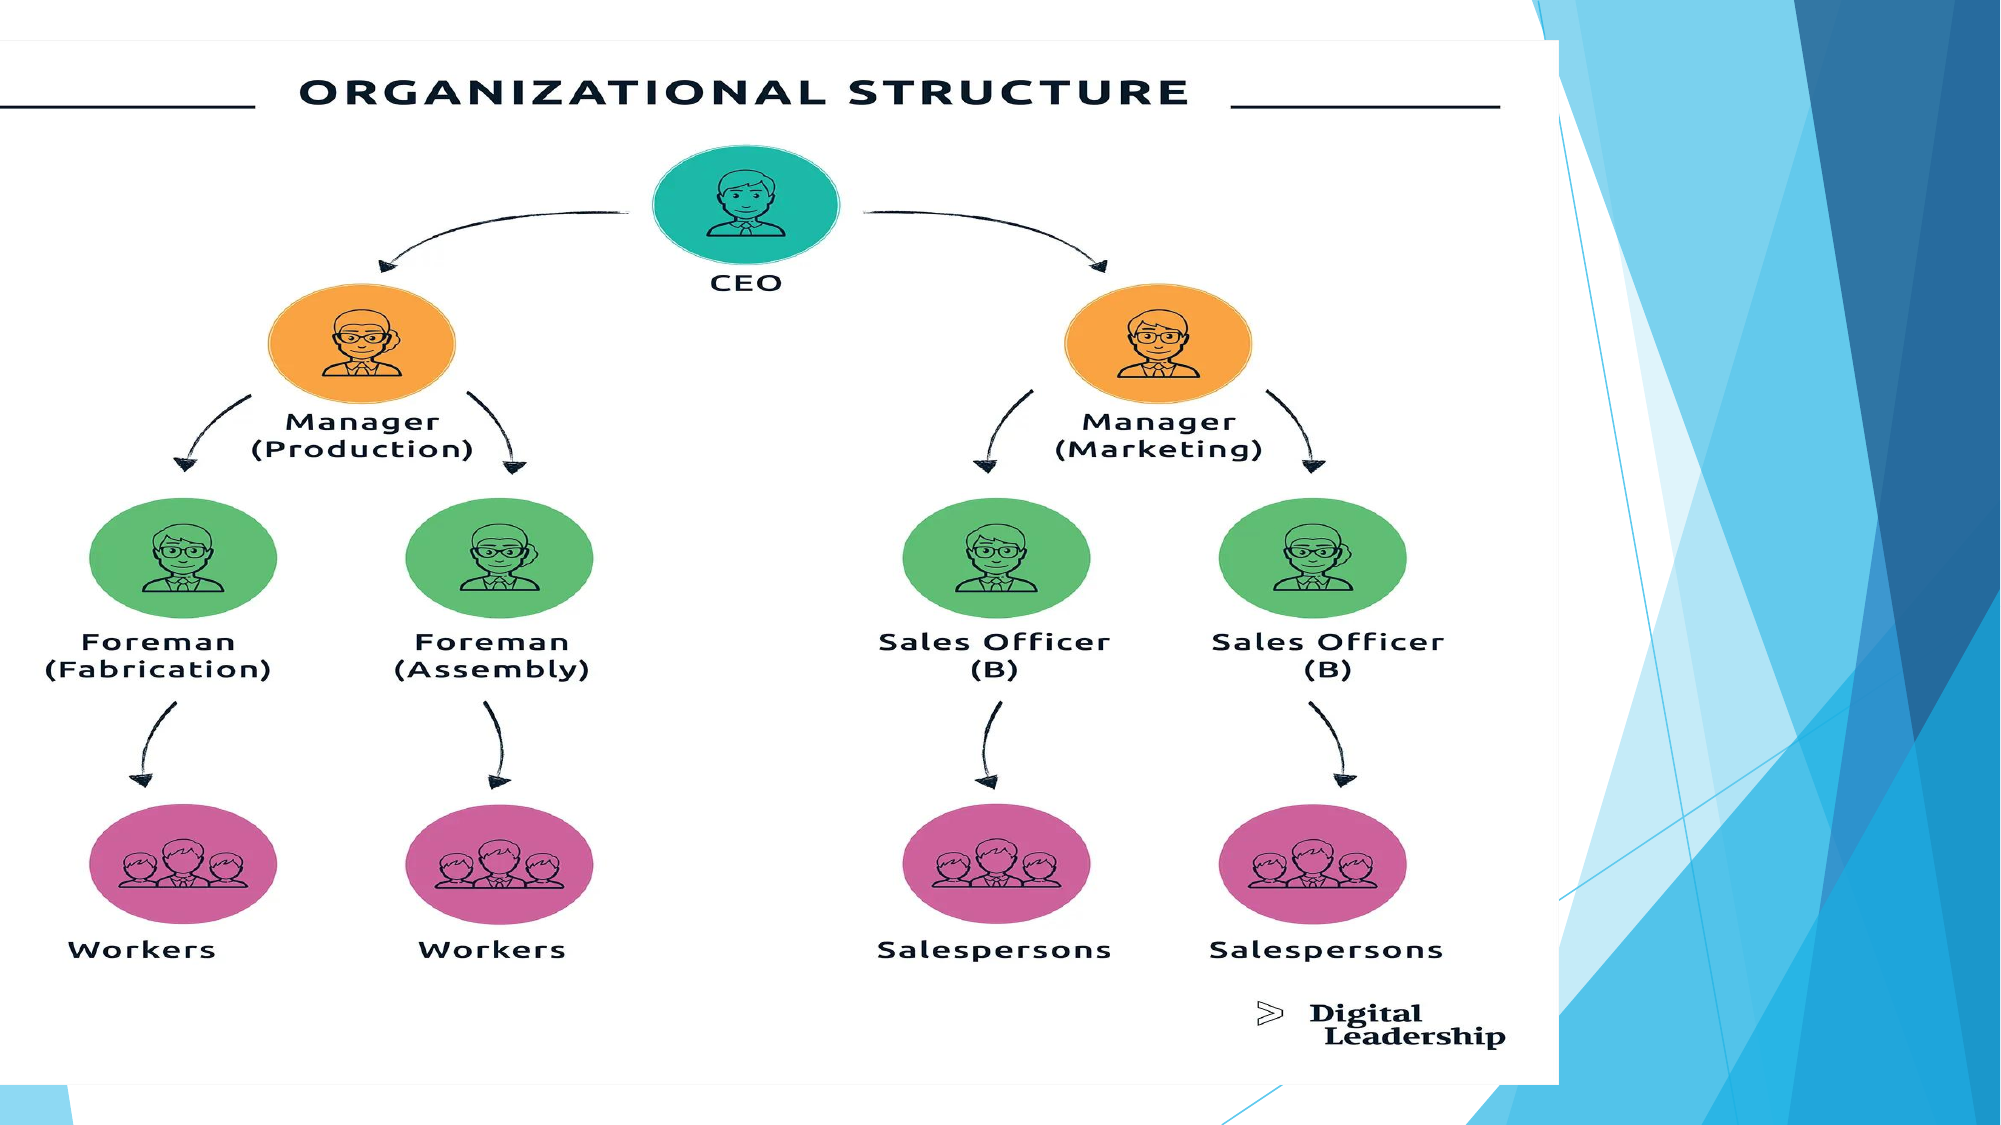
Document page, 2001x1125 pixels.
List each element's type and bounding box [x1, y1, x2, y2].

picture [0, 40, 1559, 1085]
